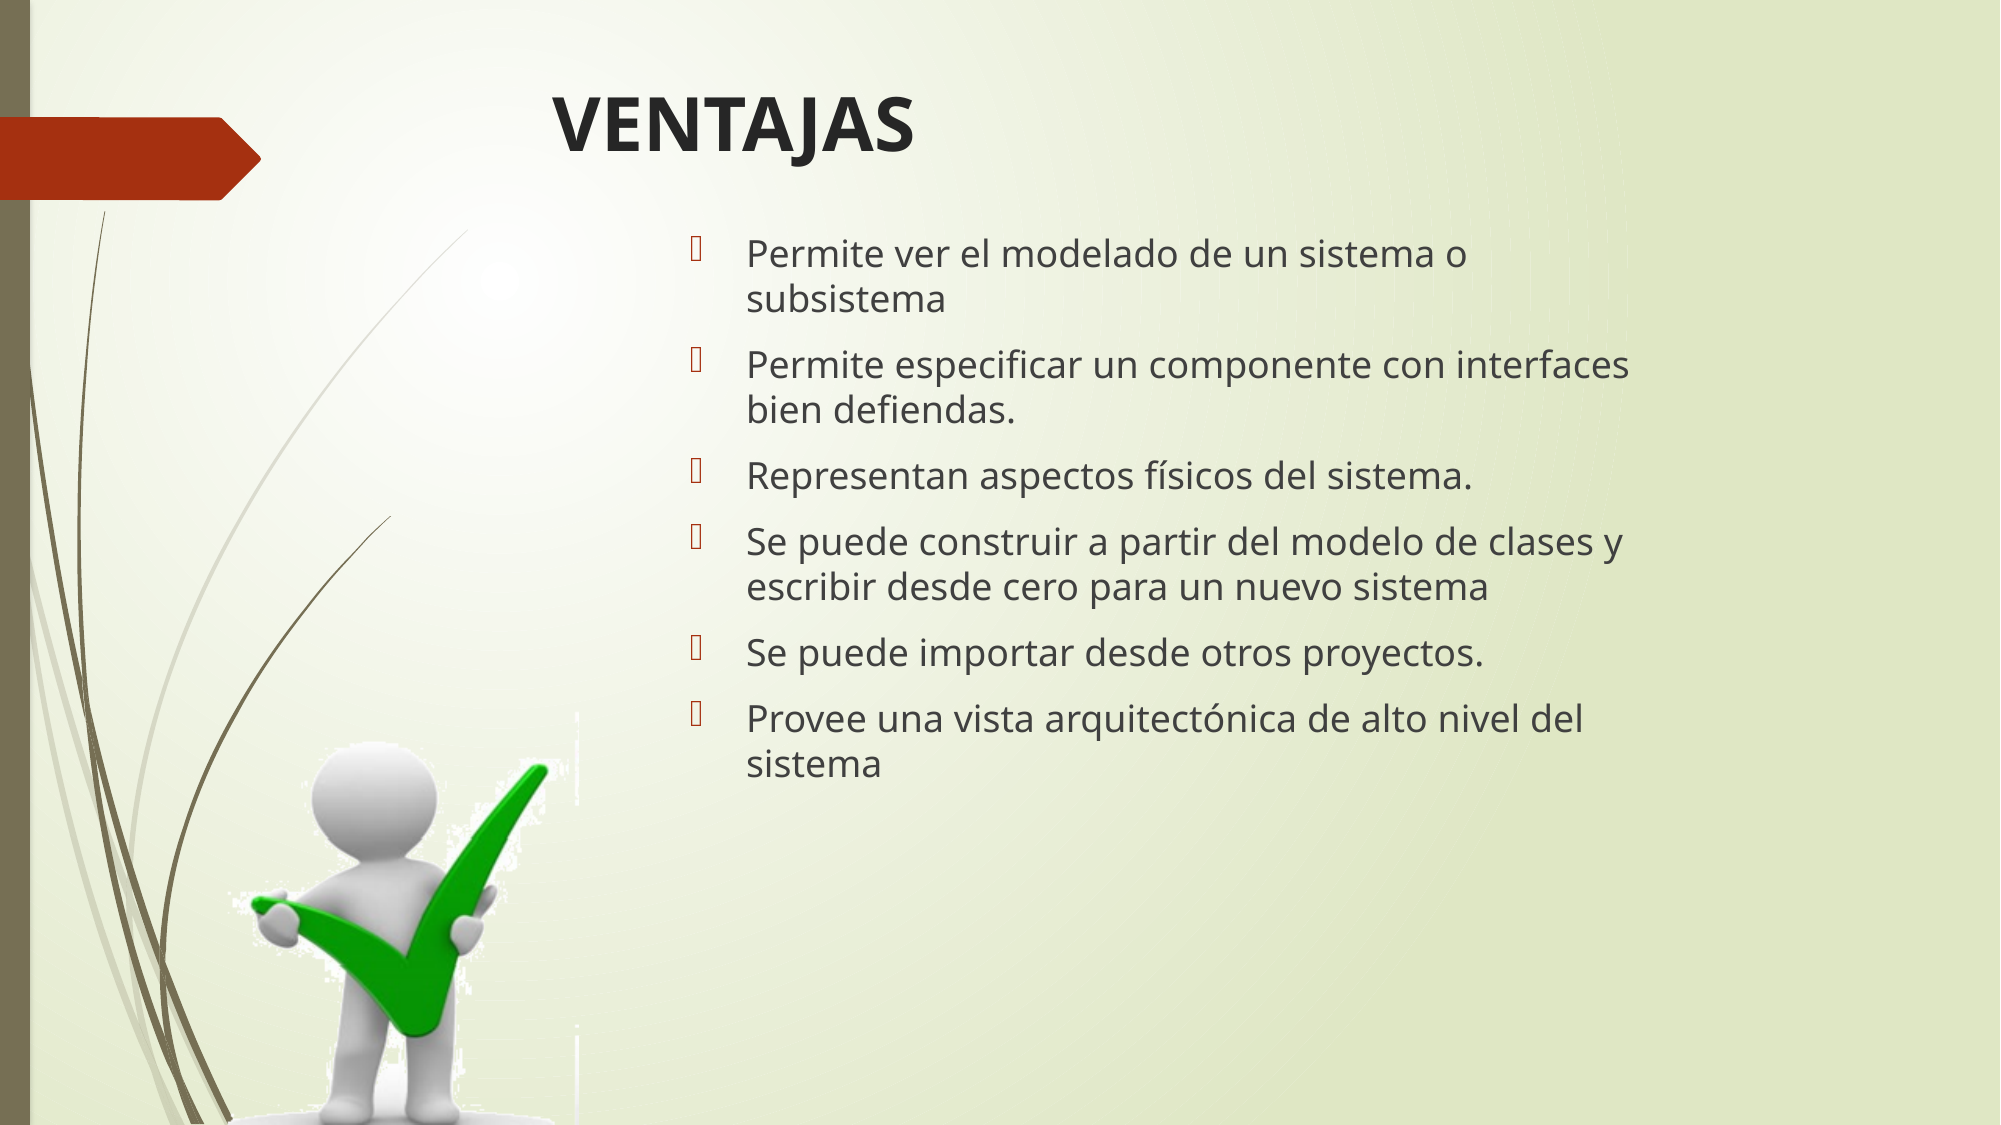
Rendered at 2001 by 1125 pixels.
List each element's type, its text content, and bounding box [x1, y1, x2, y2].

title VENTAJAS [537, 69, 1241, 280]
picture [164, 694, 580, 1125]
list Permite ver el modelado de un sistema o subsistema Permite especificar un componente con interfaces bien defiendas. Representan aspectos físicos del sistema. Se puede construir a partir del modelo de clases y escribir desde cero para un nuevo sistema Se puede importar desde otros proyectos. Provee una vista arquitectónica de alto nivel del sistema [674, 222, 1694, 857]
